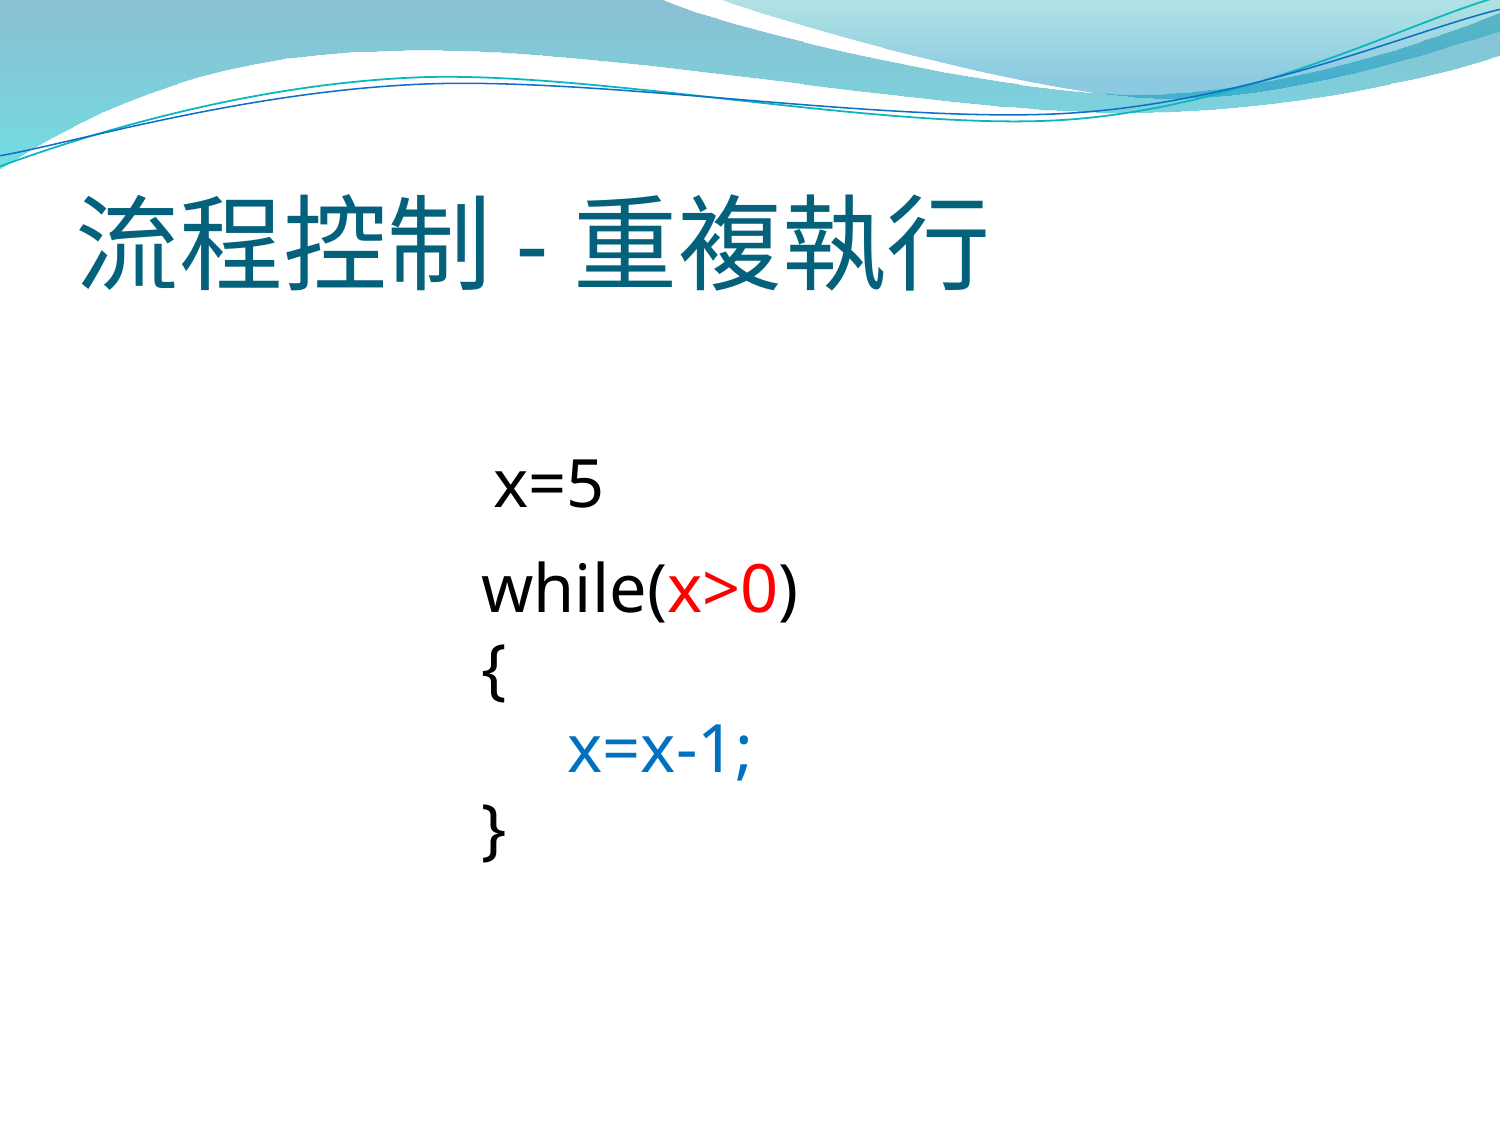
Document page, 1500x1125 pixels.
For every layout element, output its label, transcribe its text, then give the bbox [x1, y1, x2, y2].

text_box x=5 [478, 433, 750, 529]
text_box while(x>0) { x=x-1; } [466, 538, 1034, 874]
title 流程控制-重複執行 [75, 115, 1425, 303]
